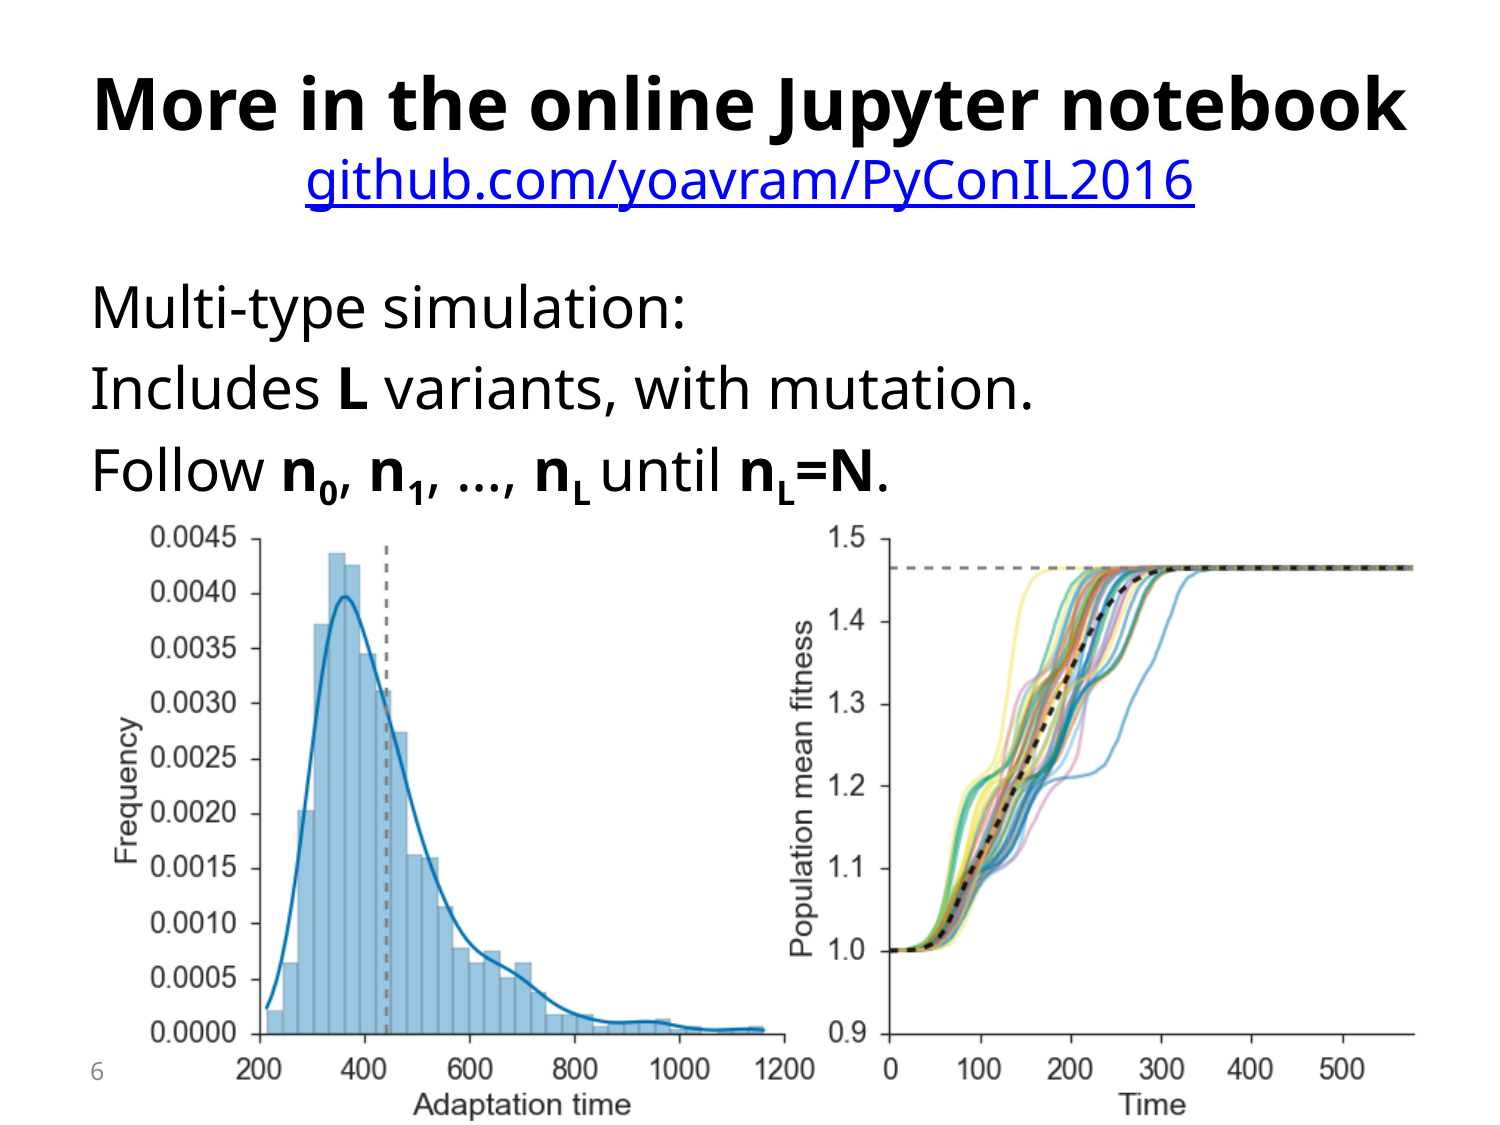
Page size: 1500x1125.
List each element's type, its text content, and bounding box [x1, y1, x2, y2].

title More in the online Jupyter notebook github.com/yoavram/PyConIL2016 [75, 45, 1425, 233]
list Multi-type simulation: Includes L variants, with mutation. Follow n0, n1, …, nL until nL=N. [75, 262, 1425, 1005]
picture [102, 514, 1424, 1125]
slide_number 64 [75, 1042, 97, 1103]
